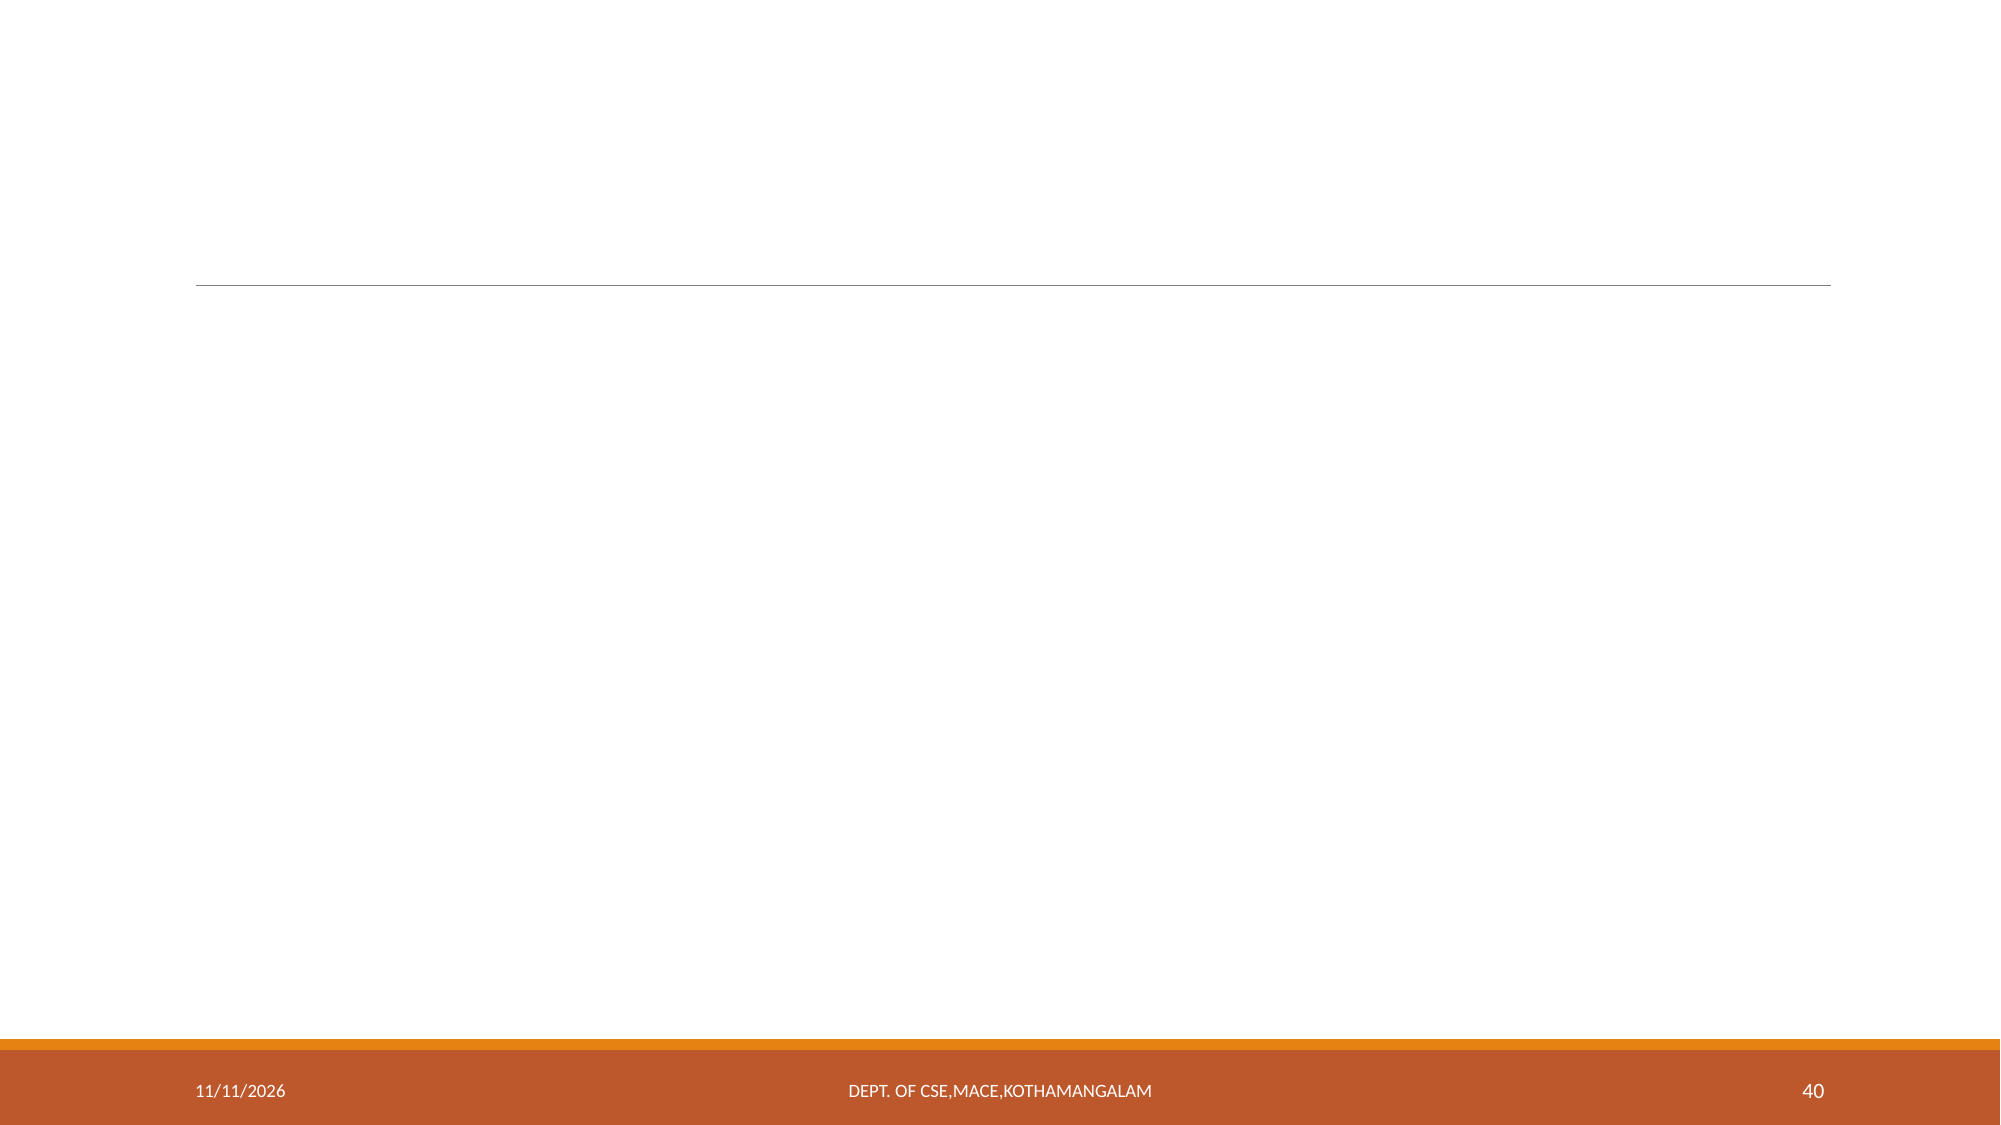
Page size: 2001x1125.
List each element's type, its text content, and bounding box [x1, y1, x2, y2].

footer Dept. of CSE,MACE,Kothamangalam [604, 1059, 1396, 1120]
slide_number 40 [1624, 1059, 1840, 1120]
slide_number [180, 1059, 586, 1120]
